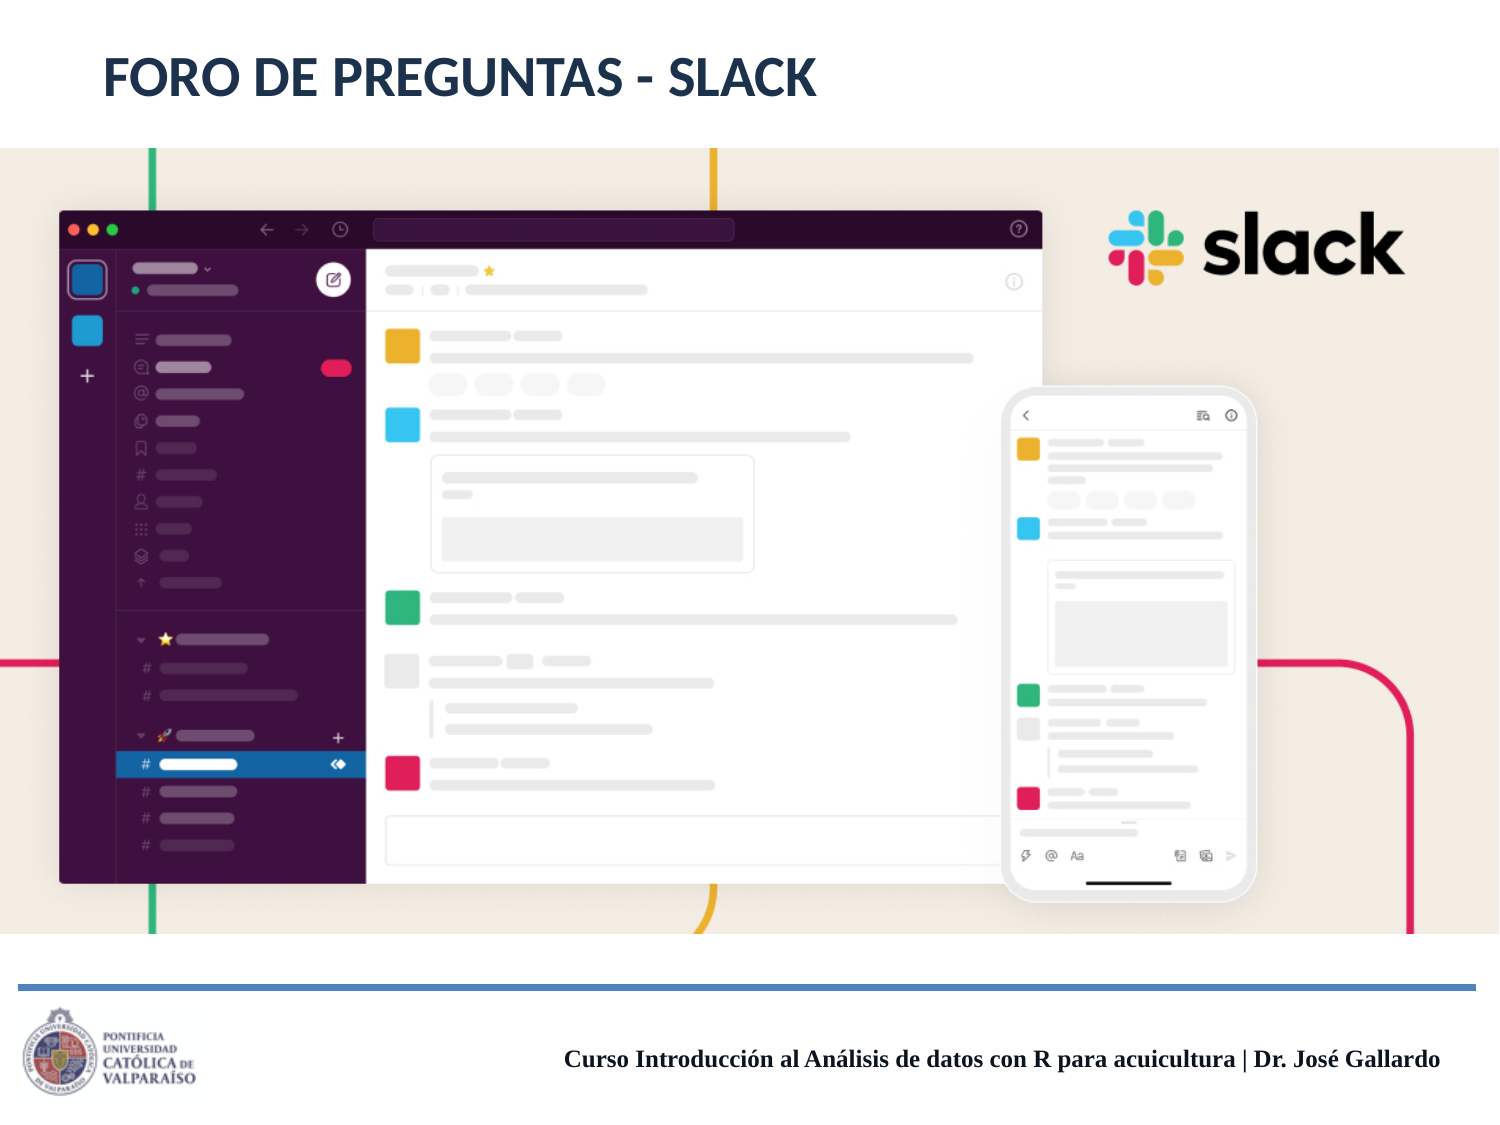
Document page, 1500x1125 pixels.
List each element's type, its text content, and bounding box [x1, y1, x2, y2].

picture [17, 1004, 207, 1104]
text_box FORO DE PREGUNTAS - SLACK [88, 30, 1306, 116]
picture [0, 148, 1499, 935]
